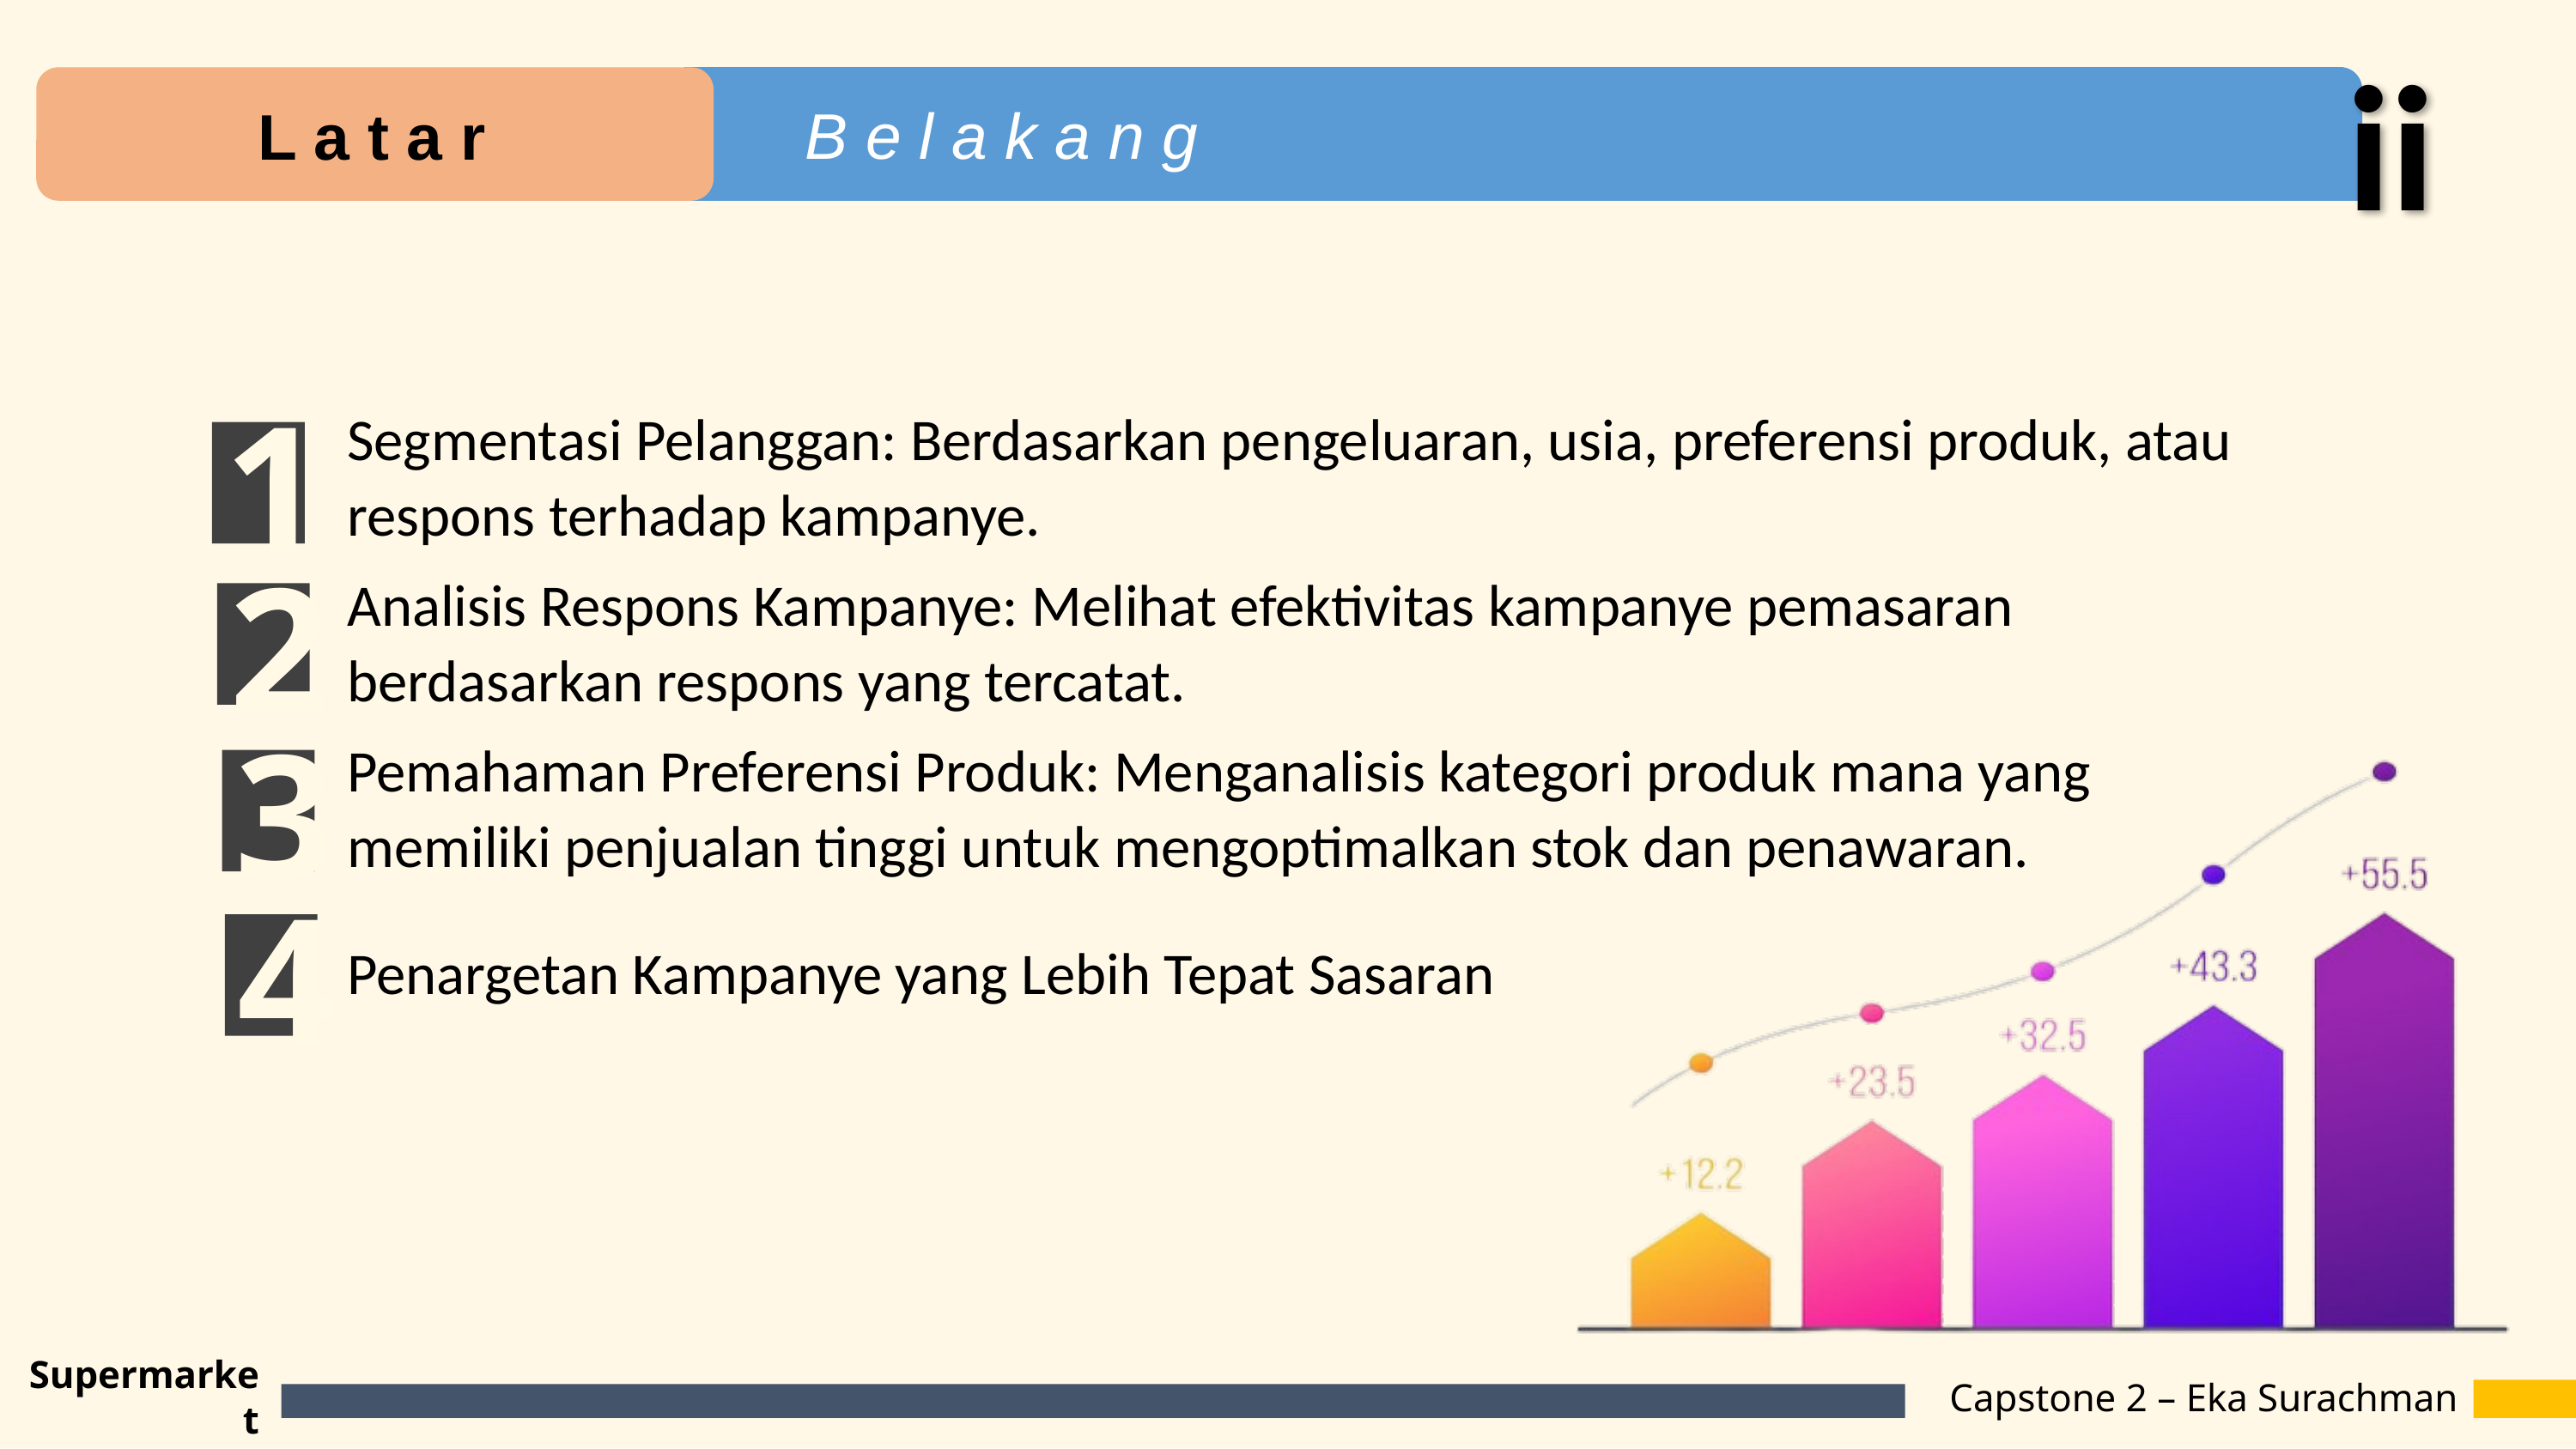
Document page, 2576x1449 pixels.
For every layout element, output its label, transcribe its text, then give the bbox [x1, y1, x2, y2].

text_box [281, 1367, 2576, 1427]
text_box Supermarket Customer [11, 1344, 272, 1449]
text_box 3 [222, 749, 316, 872]
text_box Segmentasi Pelanggan: Berdasarkan pengeluaran, usia, preferensi produk, atau respons terhadap kampanye. Analisis Respons Kampanye: Melihat efektivitas kampanye pemasaran berdasarkan respons yang tercatat. Pemahaman Preferensi Produk: Menganalisis kategori produk mana yang memiliki penjualan tinggi untuk mengoptimalkan stok dan penawaran. Penargetan Kampanye yang Lebih Tepat Sasaran [170, 390, 2310, 1013]
text_box 4 [224, 913, 319, 1037]
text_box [36, 19, 2511, 260]
text_box 2 [216, 582, 311, 706]
text_box 1 [211, 421, 306, 544]
picture [1543, 745, 2543, 1346]
